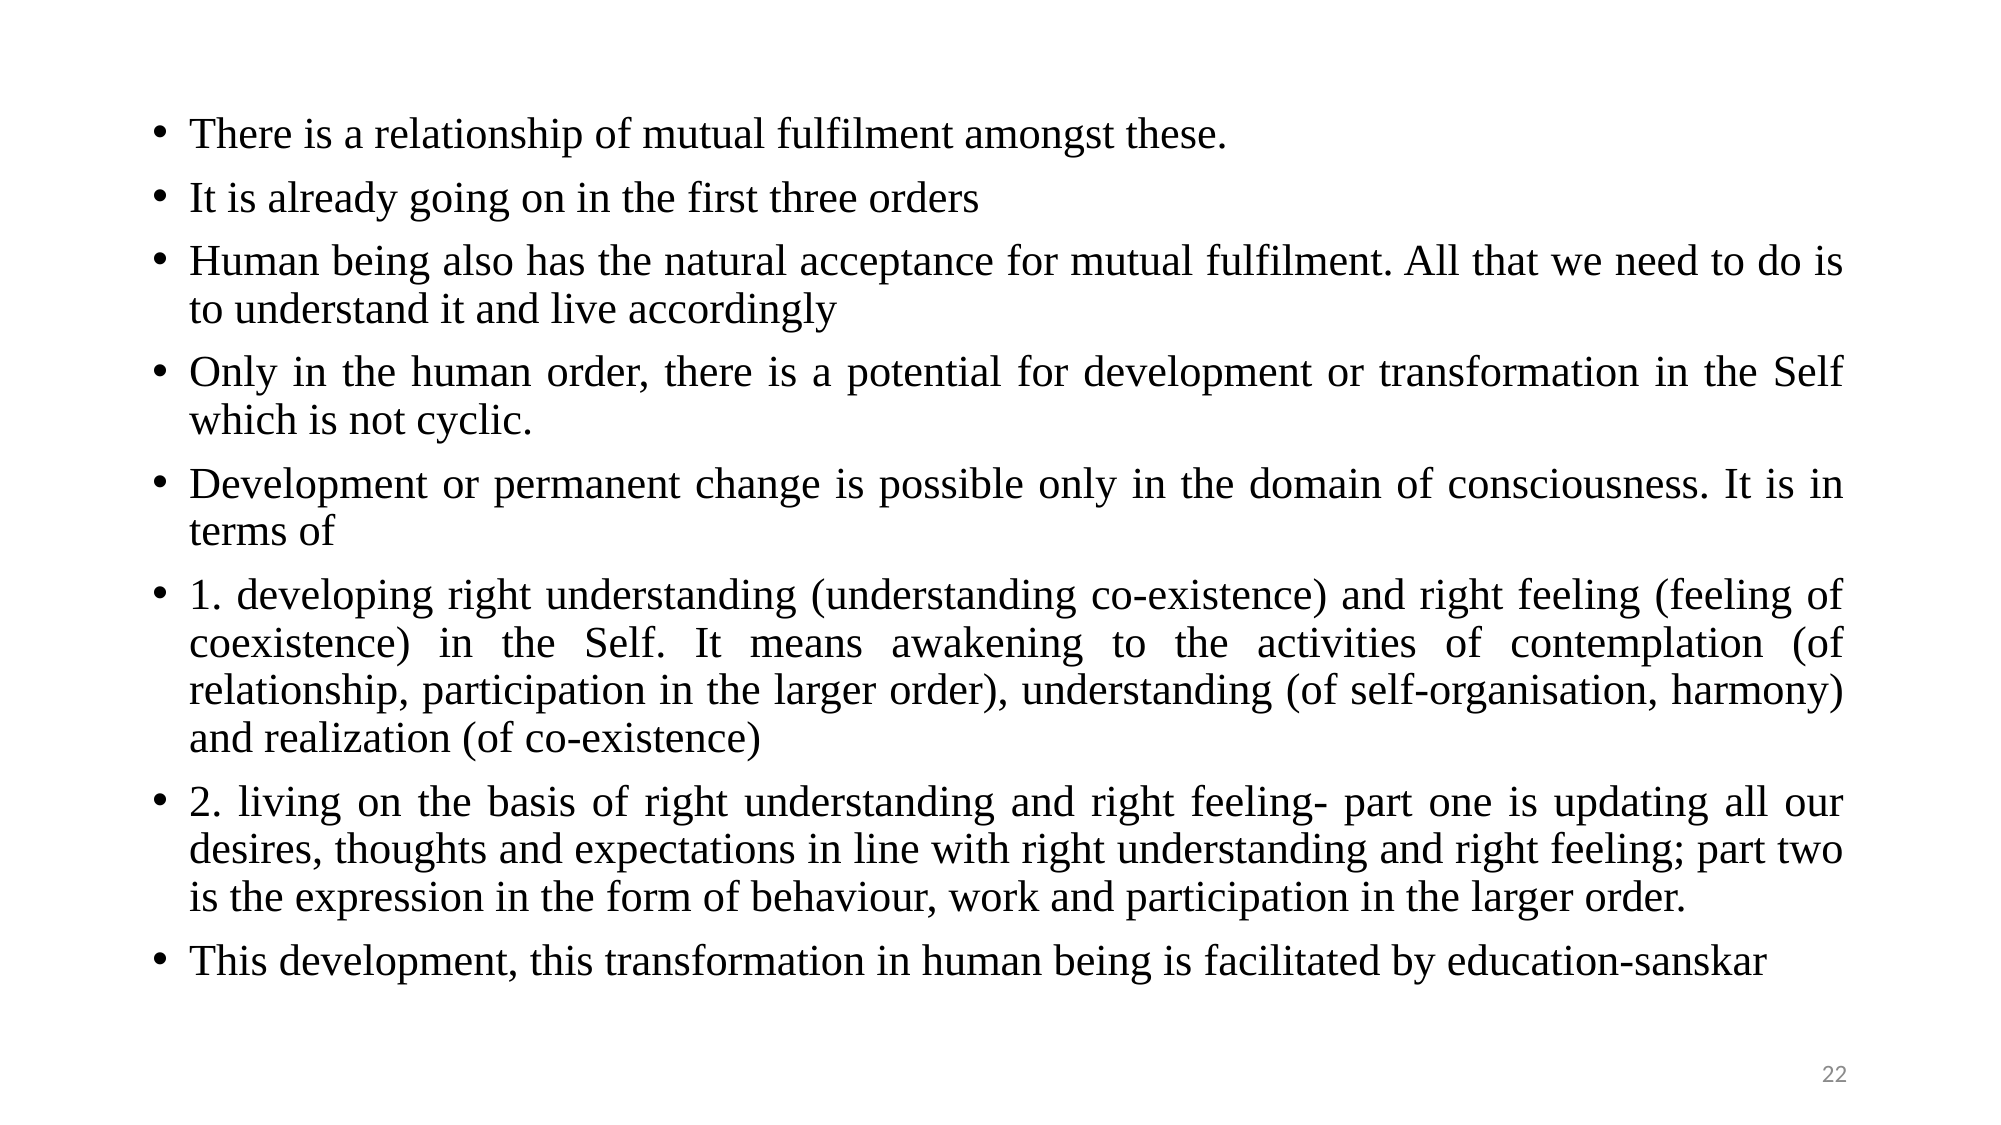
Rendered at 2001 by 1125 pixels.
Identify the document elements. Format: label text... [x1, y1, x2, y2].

slide_number 22 [1412, 1042, 1863, 1103]
list There is a relationship of mutual fulfilment amongst these. It is already going on in the first three orders Human being also has the natural acceptance for mutual fulfilment. All that we need to do is to understand it and live accordingly Only in the human order, there is a potential for development or transformation in the Self which is not cyclic. Development or permanent change is possible only in the domain of consciousness. It is in terms of 1. developing right understanding (understanding co-existence) and right feeling (feeling of coexistence) in the Self. It means awakening to the activities of contemplation (of relationship, participation in the larger order), understanding (of self-organisation, harmony) and realization (of co-existence) 2. living on the basis of right understanding and right feeling- part one is updating all our desires, thoughts and expectations in line with right understanding and right feeling; part two is the expression in the form of behaviour, work and participation in the larger order. This development, this transformation in human being is facilitated by education-sanskar [137, 102, 1863, 1014]
